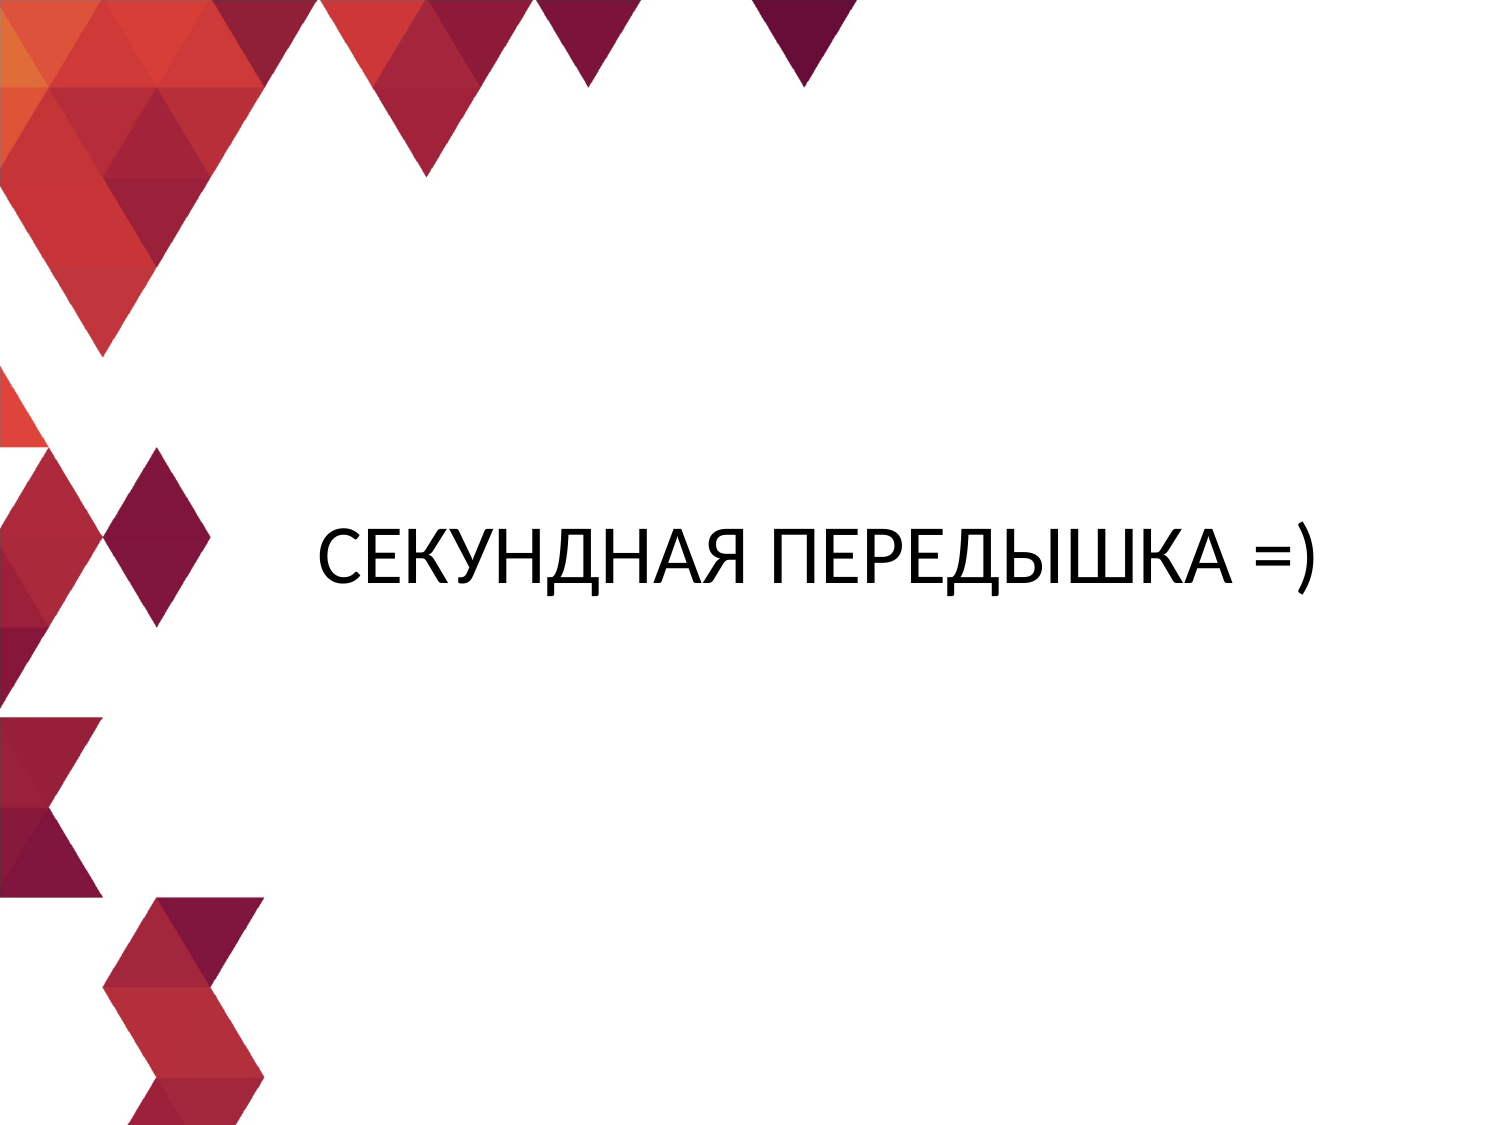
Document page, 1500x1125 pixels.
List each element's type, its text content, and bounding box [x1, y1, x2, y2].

picture [0, 0, 1500, 1125]
title Секундная передышка =) [277, 479, 1361, 621]
